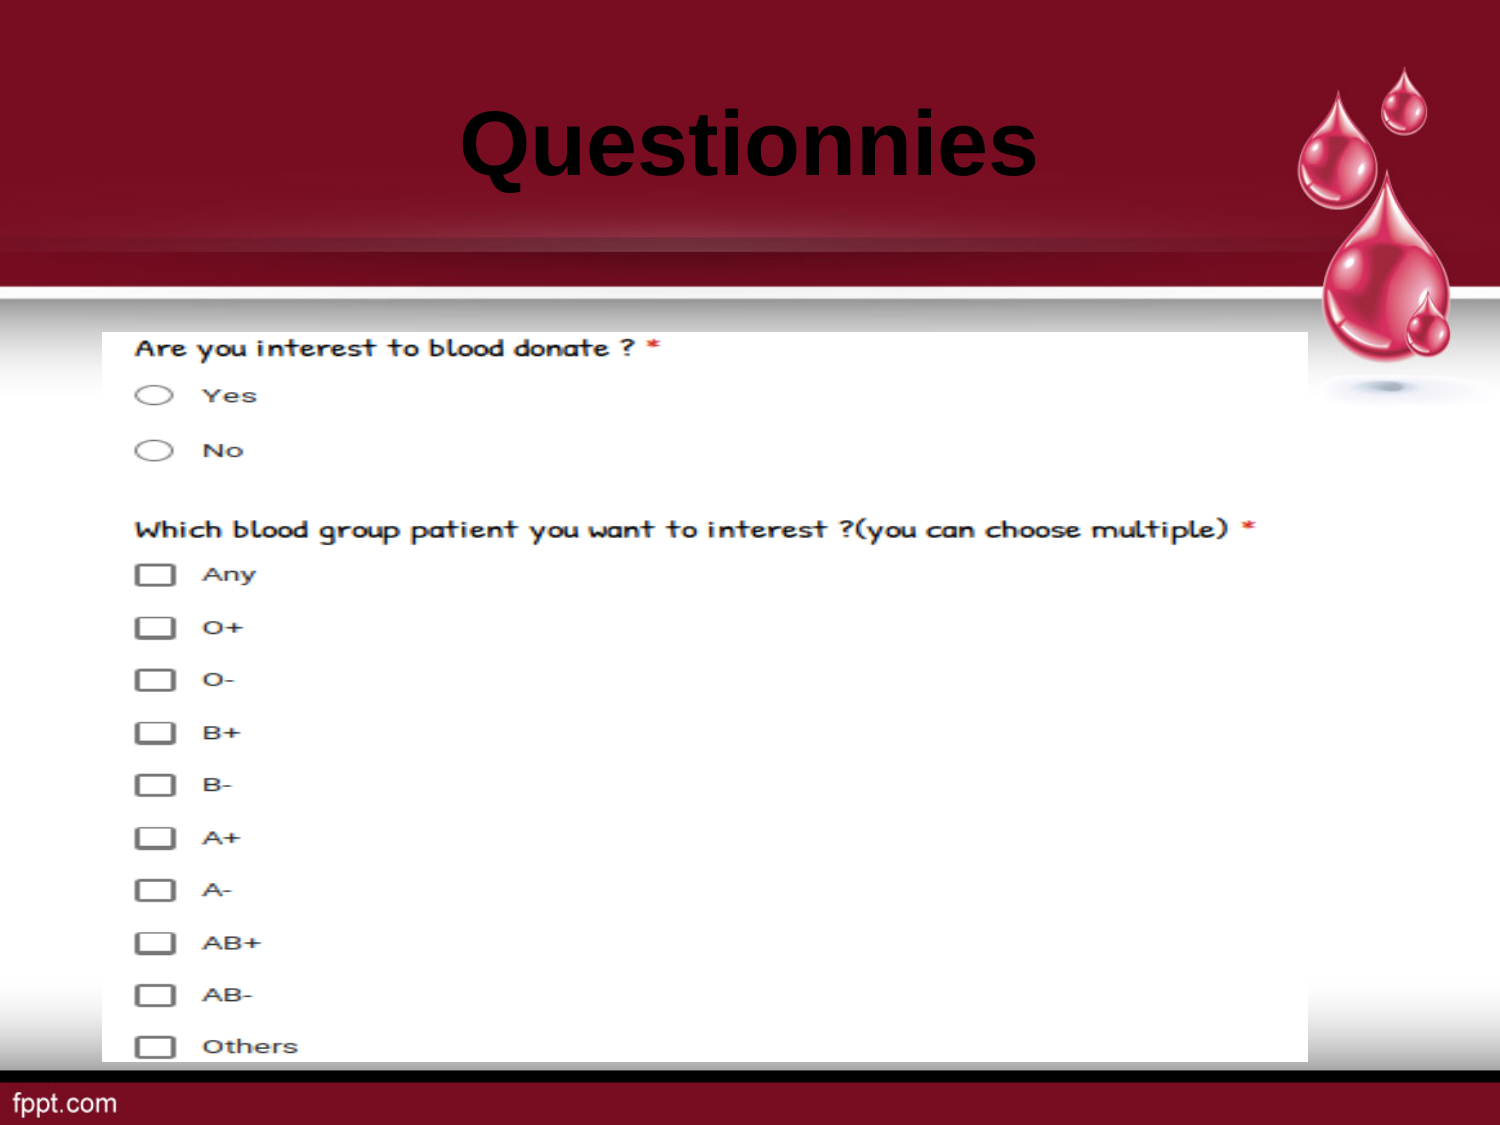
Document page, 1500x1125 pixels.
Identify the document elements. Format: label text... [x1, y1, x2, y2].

picture [0, 0, 1500, 1125]
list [102, 332, 1308, 1062]
title Questionnies [74, 44, 1426, 233]
